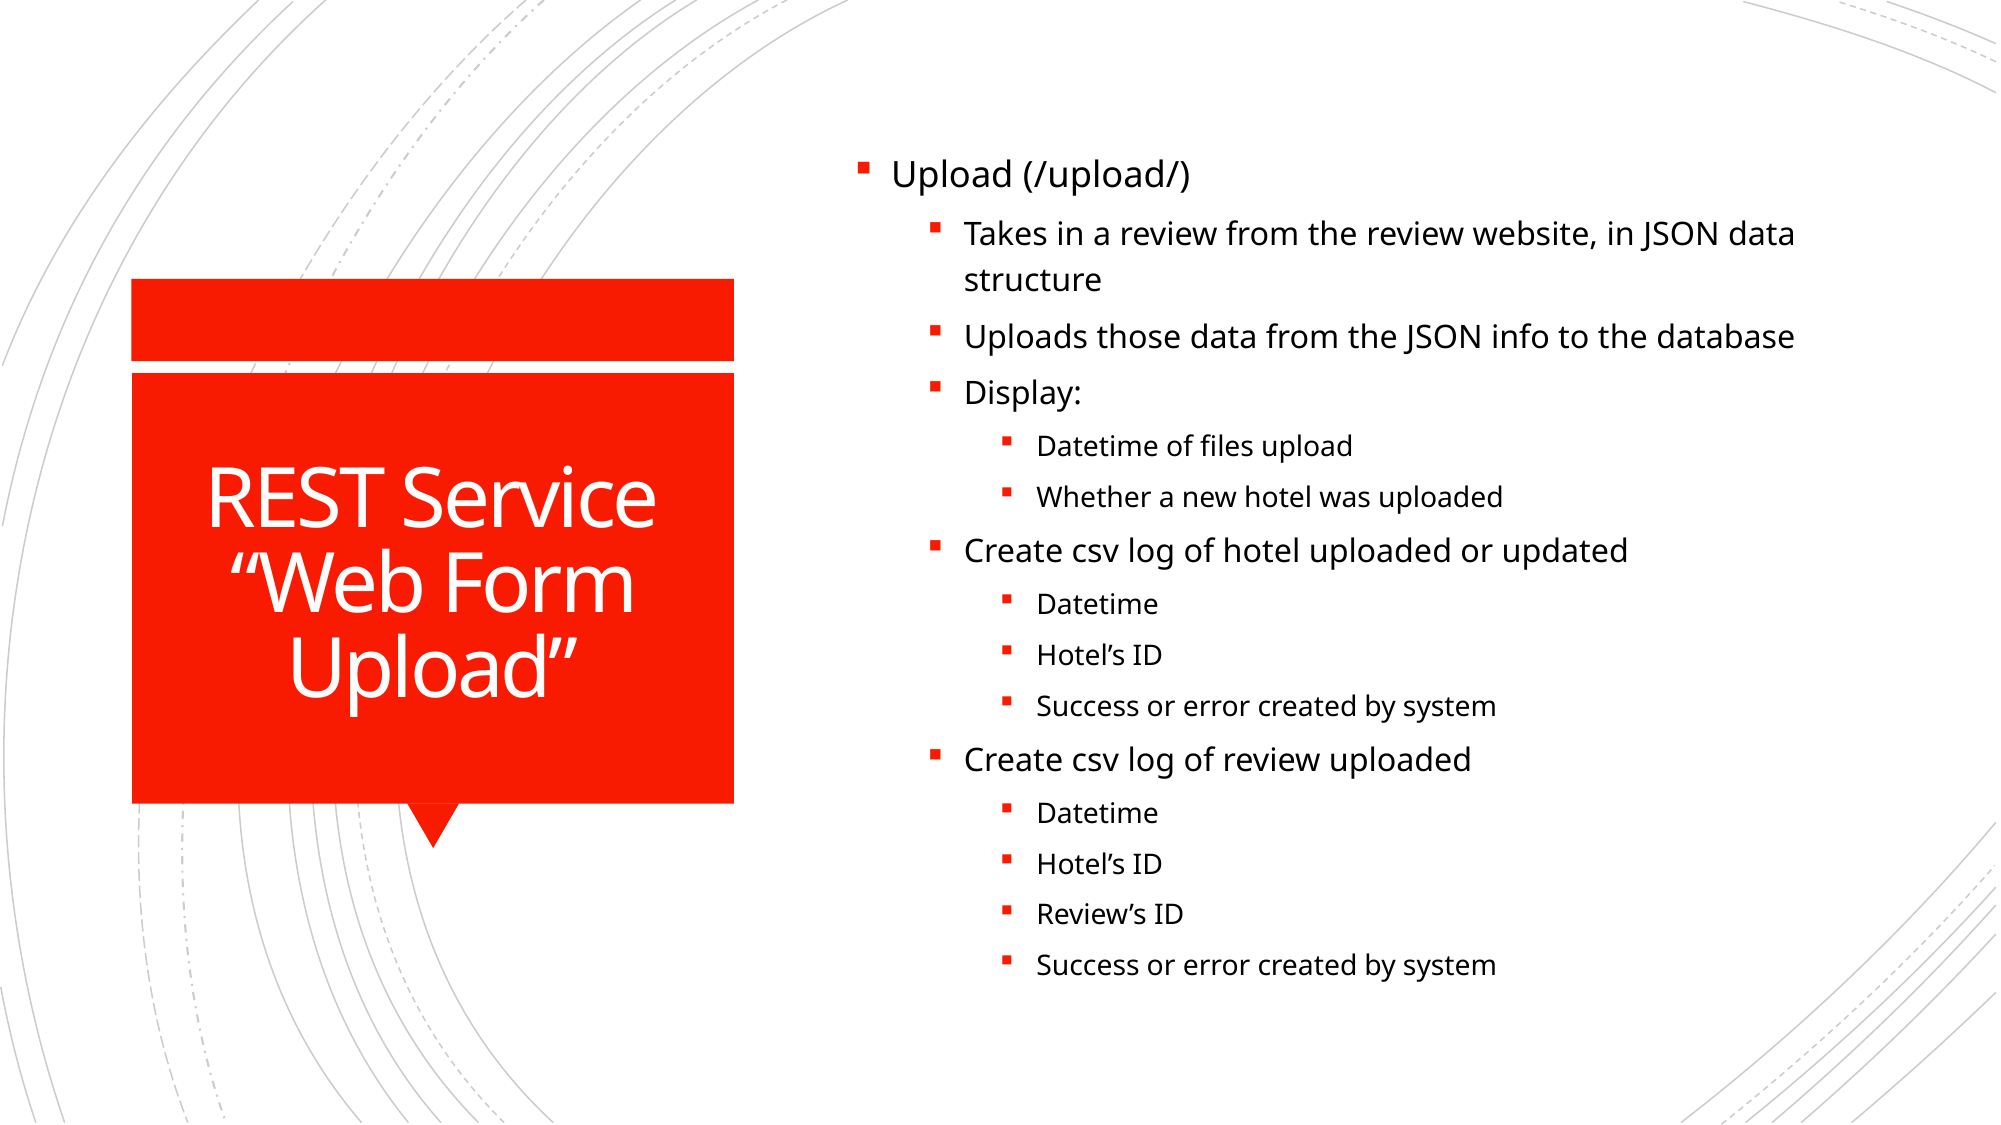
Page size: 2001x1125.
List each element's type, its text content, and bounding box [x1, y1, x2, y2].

list Upload (/upload/) Takes in a review from the review website, in JSON data structure Uploads those data from the JSON info to the database Display: Datetime of files upload Whether a new hotel was uploaded Create csv log of hotel uploaded or updated Datetime Hotel’s ID Success or error created by system Create csv log of review uploaded Datetime Hotel’s ID Review’s ID Success or error created by system [839, 131, 1871, 993]
title REST Service “Web Form Upload” [145, 385, 720, 789]
